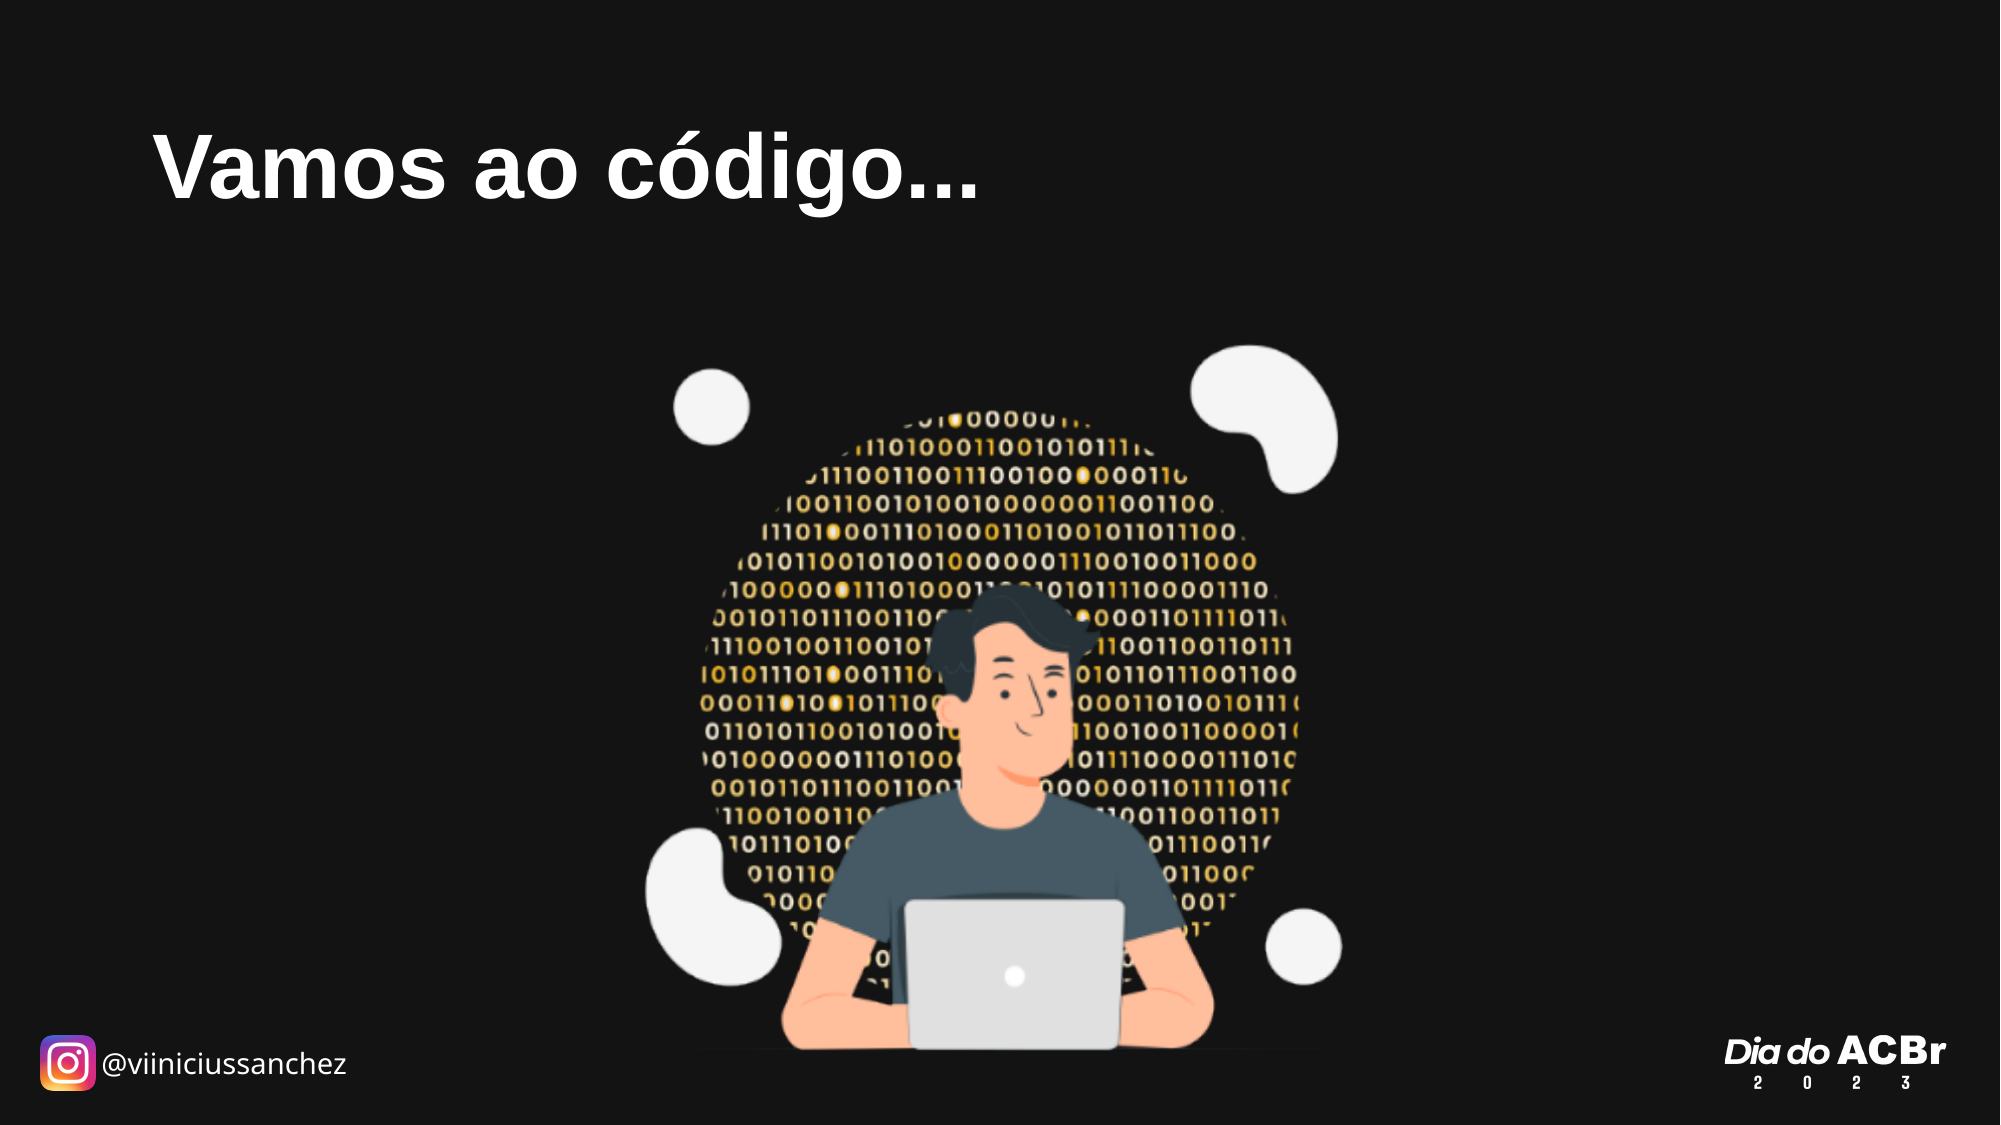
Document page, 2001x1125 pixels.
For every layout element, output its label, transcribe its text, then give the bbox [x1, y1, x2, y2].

title Vamos ao código... [137, 59, 1863, 278]
picture [1724, 1035, 1947, 1089]
text_box @viiniciussanchez [96, 1037, 362, 1088]
picture [615, 318, 1385, 1089]
picture [40, 1035, 96, 1091]
